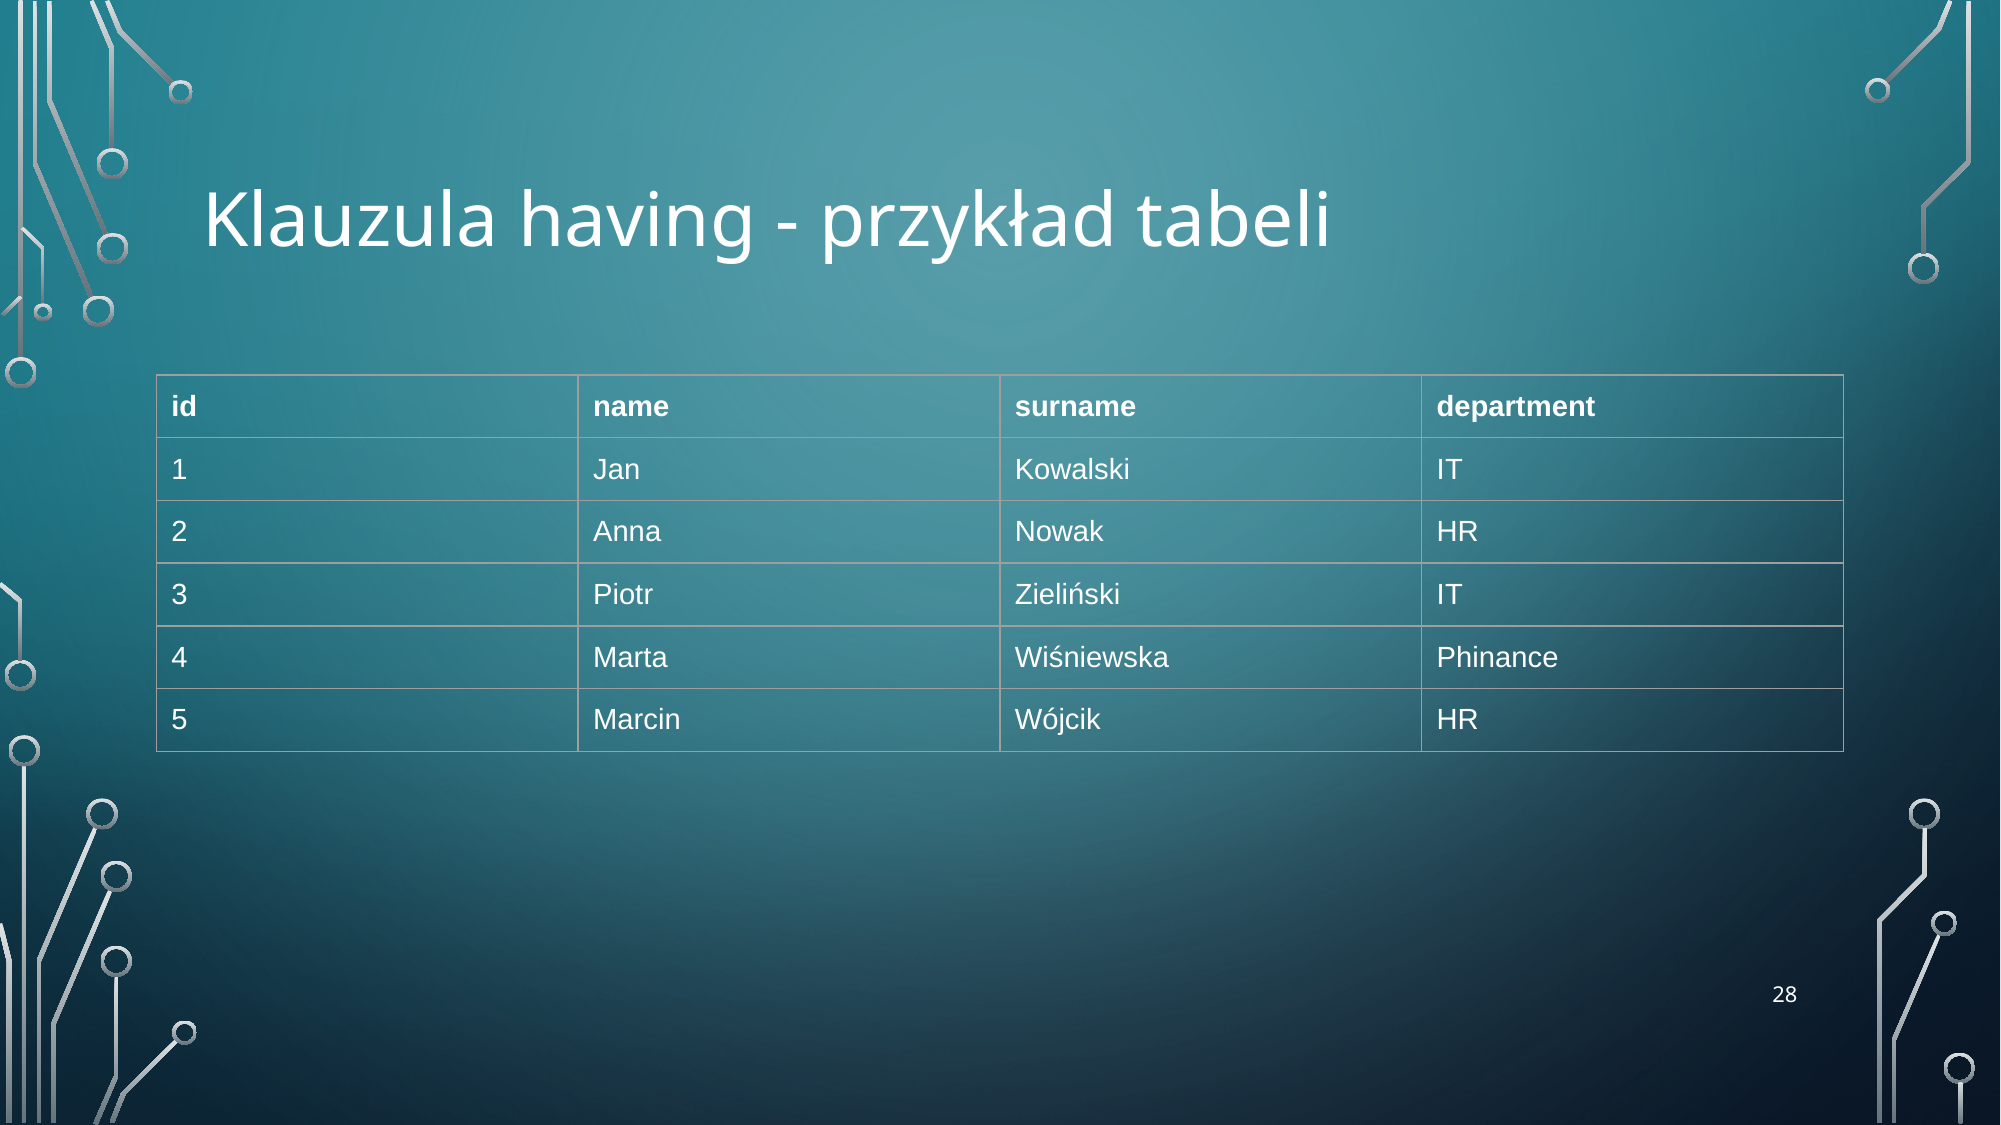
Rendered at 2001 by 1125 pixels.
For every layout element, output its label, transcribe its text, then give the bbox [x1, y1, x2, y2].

table_cell Marta [579, 627, 999, 688]
picture [0, 0, 2001, 1125]
table_cell Kowalski [1001, 438, 1421, 500]
table_cell HR [1422, 689, 1843, 751]
table_cell 1 [157, 438, 577, 500]
table_cell Wójcik [1001, 689, 1421, 751]
table_cell 5 [157, 689, 577, 751]
title Klauzula having - przykład tabeli [187, 101, 1813, 344]
table_cell HR [1422, 501, 1843, 562]
table_cell Piotr [579, 564, 999, 625]
table_cell Nowak [1001, 501, 1421, 562]
table_cell 2 [157, 501, 577, 562]
table_header name [579, 376, 999, 437]
picture [8, 663, 32, 687]
table_cell Marcin [579, 689, 999, 751]
table_cell Phinance [1422, 627, 1843, 688]
picture [104, 949, 128, 973]
table_cell Wiśniewska [1001, 627, 1421, 688]
table_cell IT [1422, 438, 1843, 500]
table_cell 4 [157, 627, 577, 688]
table_header surname [1001, 376, 1421, 437]
table_cell Zieliński [1001, 564, 1421, 625]
picture [1869, 82, 1886, 99]
slide_number ‹#› [1685, 965, 1813, 1025]
table_header id [157, 376, 577, 437]
table_cell Jan [579, 438, 999, 500]
picture [172, 84, 189, 101]
table_cell IT [1422, 564, 1843, 625]
picture [100, 152, 124, 176]
table_cell 3 [157, 564, 577, 625]
table_header department [1422, 376, 1843, 437]
table_cell Anna [579, 501, 999, 562]
